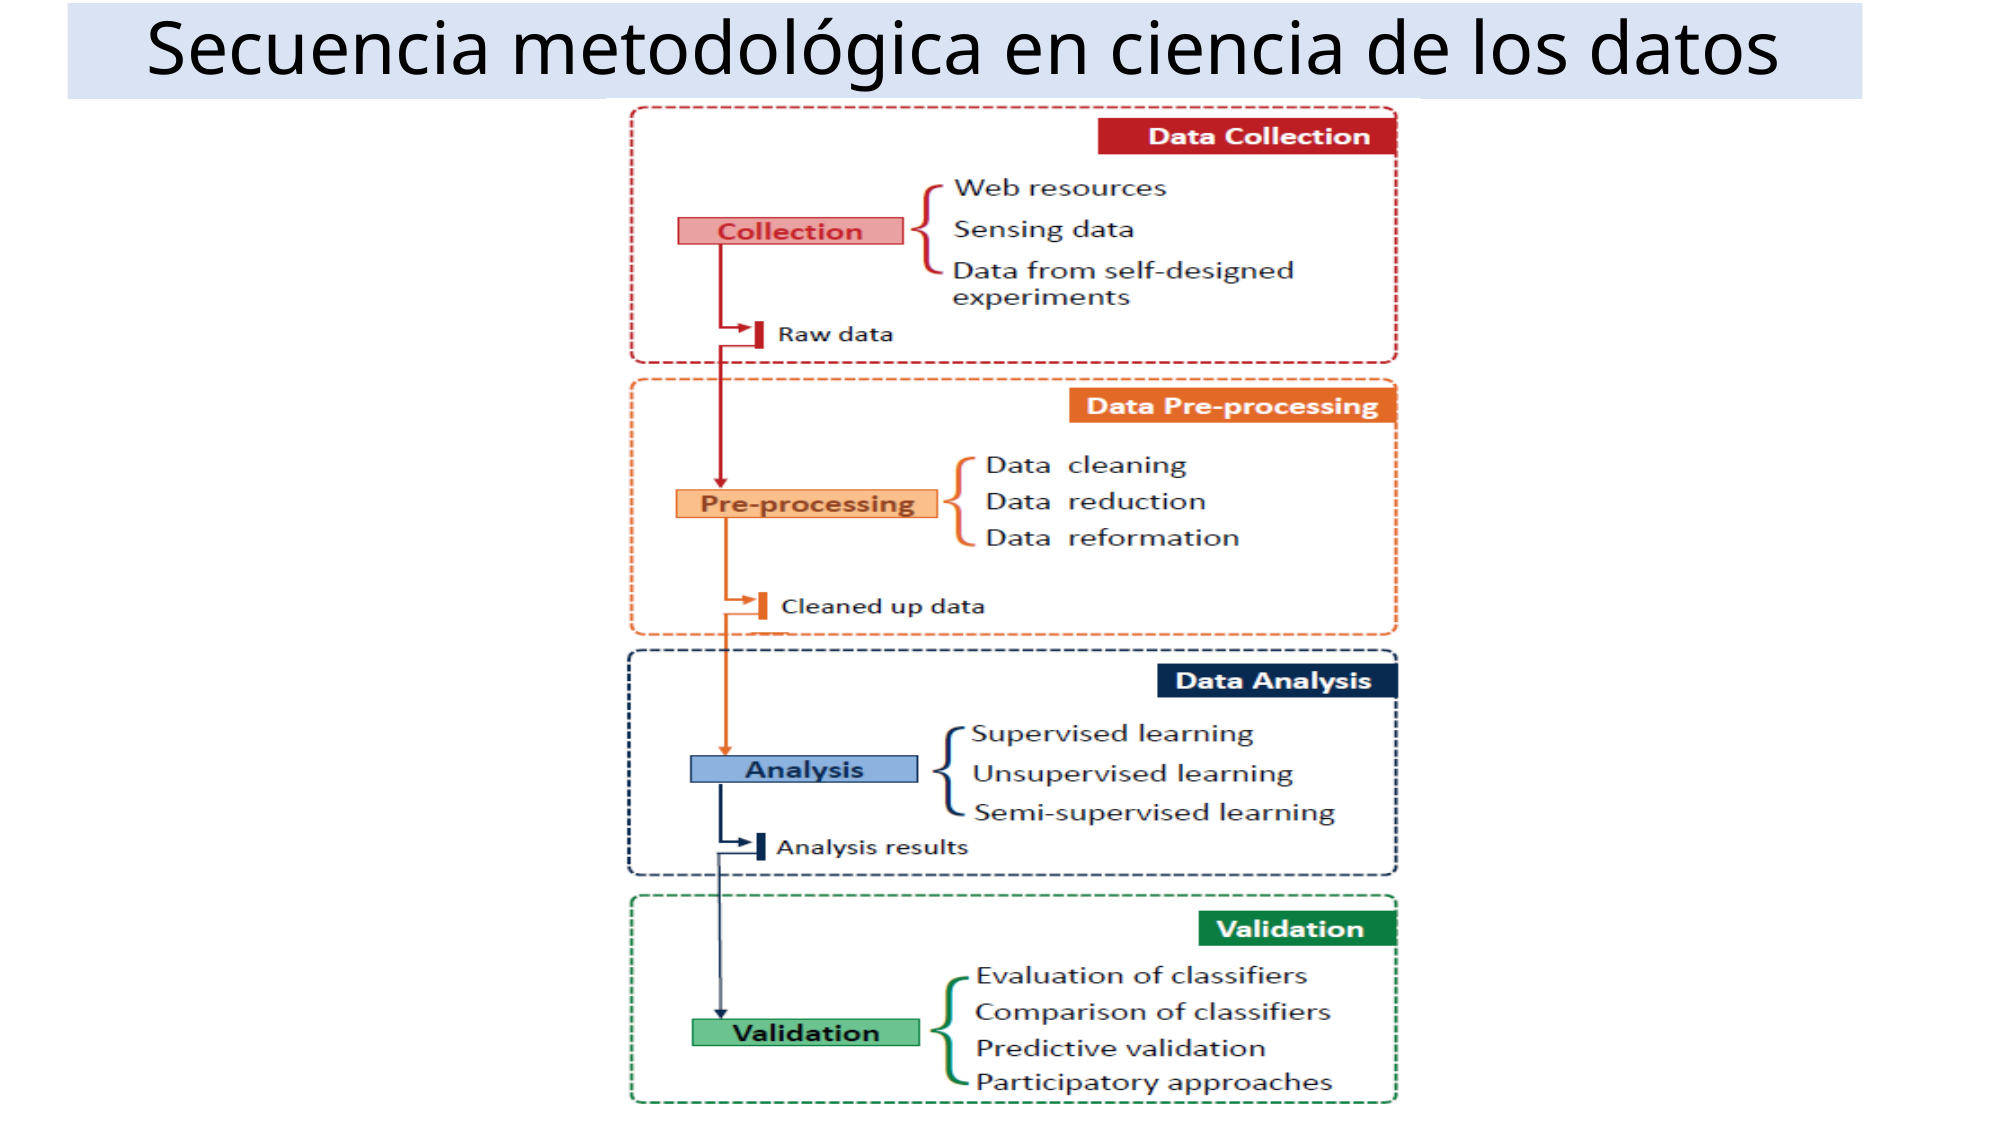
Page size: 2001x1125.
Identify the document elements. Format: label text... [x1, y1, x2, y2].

title Secuencia metodológica en ciencia de los datos [67, 3, 1863, 99]
picture [606, 98, 1421, 1108]
